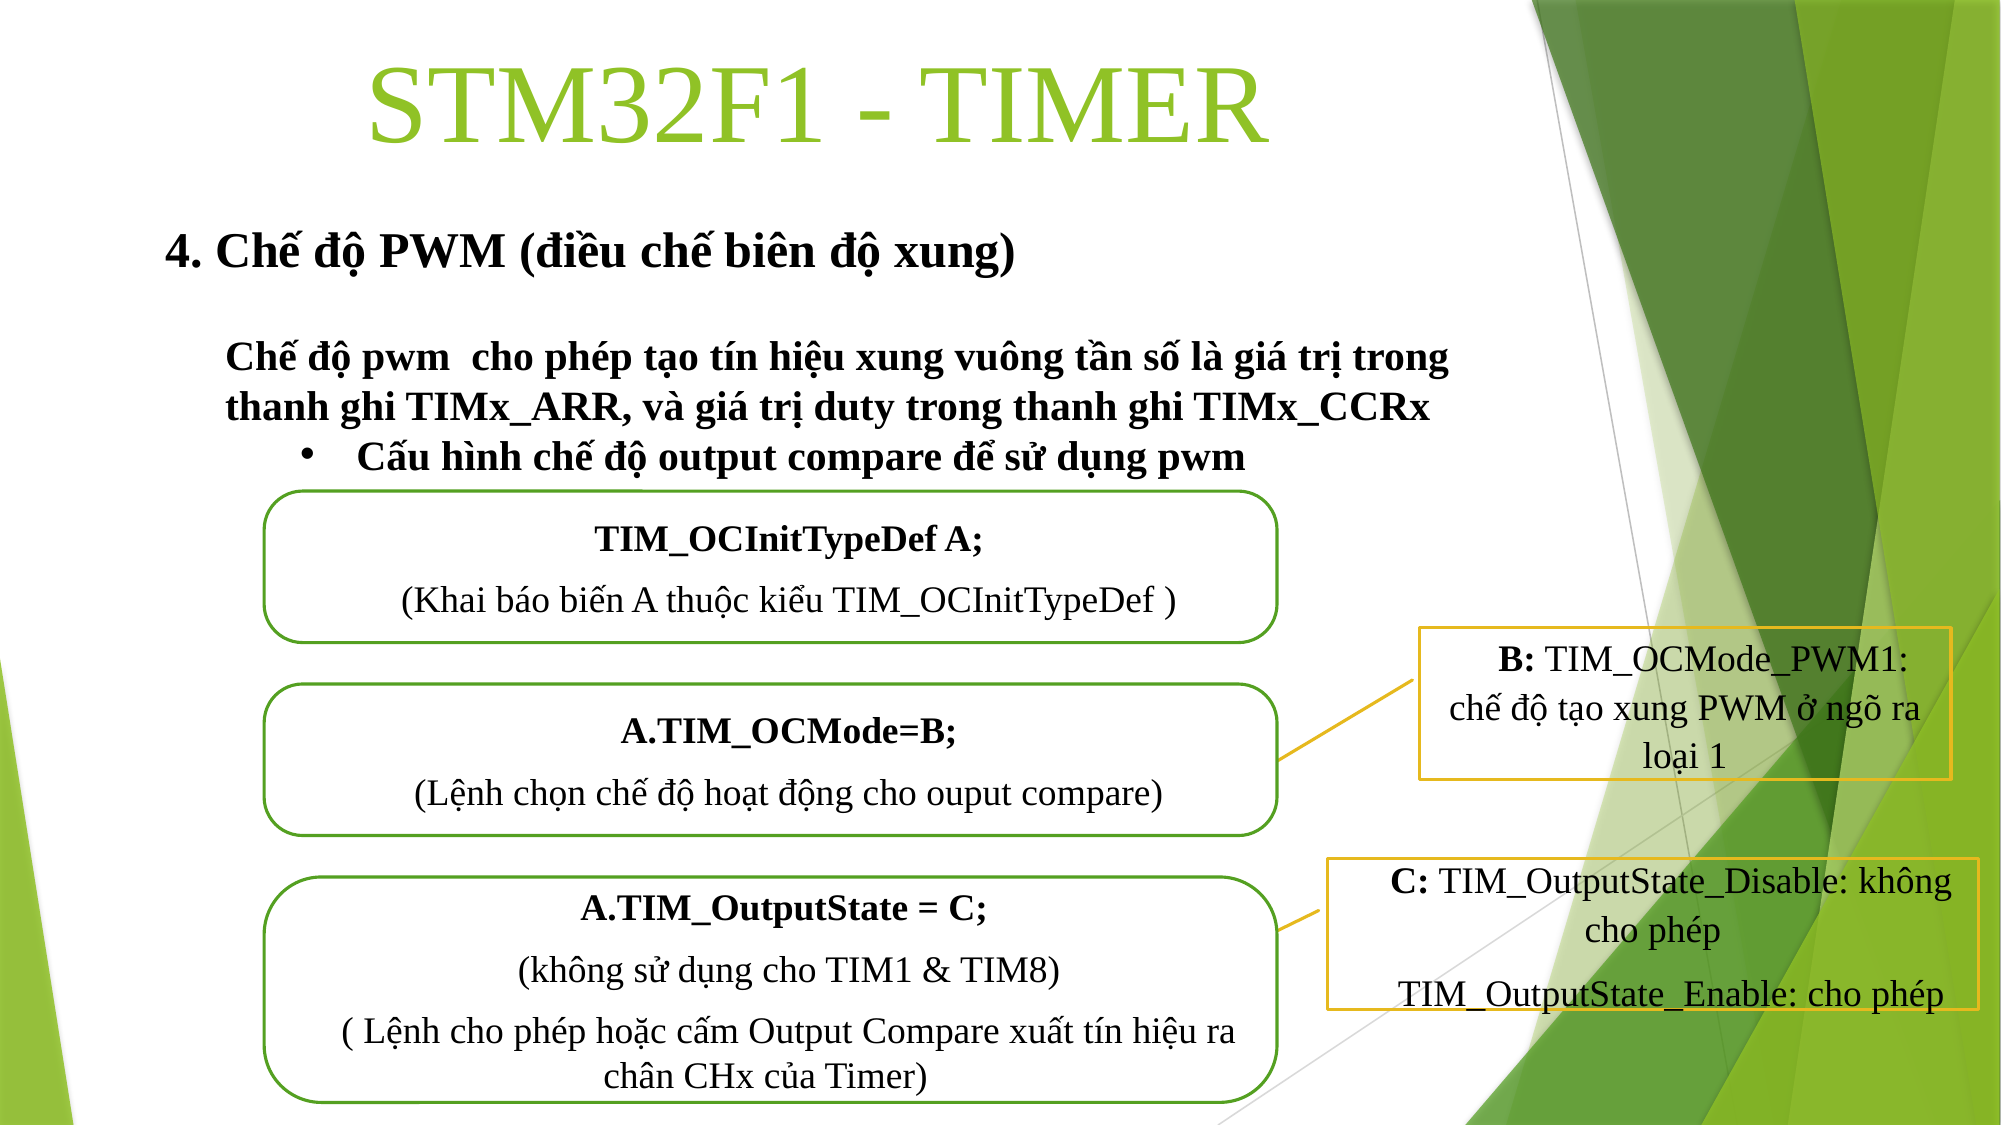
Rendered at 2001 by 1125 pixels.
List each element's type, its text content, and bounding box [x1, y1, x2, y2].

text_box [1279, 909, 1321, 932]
text_box Chế độ pwm cho phép tạo tín hiệu xung vuông tần số là giá trị trong thanh ghi TIMx_ARR, và giá trị duty trong thanh ghi TIMx_CCRx Cấu hình chế độ output compare để sử dụng pwm [210, 321, 1544, 487]
text_box 4. Chế độ PWM (điều chế biên độ xung) [150, 210, 1164, 346]
text_box A.TIM_OutputState = C; (không sử dụng cho TIM1 & TIM8) ( Lệnh cho phép hoặc cấm Output Compare xuất tín hiệu ra chân CHx của Timer) [262, 875, 1279, 1105]
text_box B: TIM_OCMode_PWM1: chế độ tạo xung PWM ở ngõ ra loại 1 [1279, 678, 1414, 762]
text_box STM32F1 - TIMER [150, 22, 1485, 173]
text_box A.TIM_OCMode=B; (Lệnh chọn chế độ hoạt động cho ouput compare) [262, 682, 1279, 838]
text_box B: TIM_OCMode_PWM1: chế độ tạo xung PWM ở ngõ ra loại 1 [1418, 626, 1953, 781]
text_box TIM_OCInitTypeDef A; (Khai báo biến A thuộc kiểu TIM_OCInitTypeDef ) [262, 489, 1279, 645]
text_box C: TIM_OutputState_Disable: không cho phép TIM_OutputState_Enable: cho phép [1326, 857, 1980, 1011]
